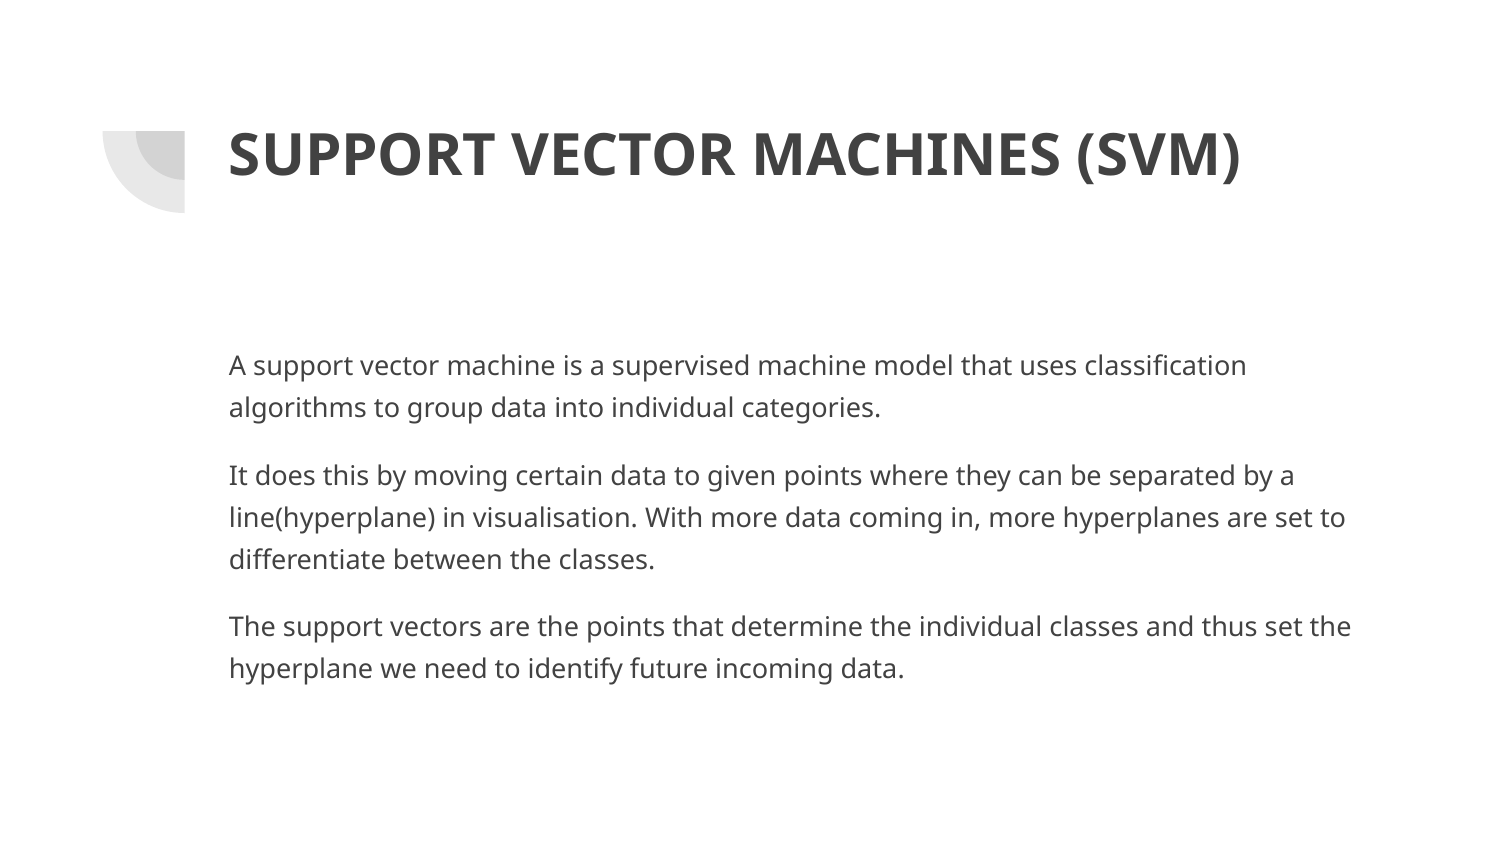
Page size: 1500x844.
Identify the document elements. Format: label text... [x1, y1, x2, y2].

title SUPPORT VECTOR MACHINES (SVM) [213, 98, 1368, 263]
list A support vector machine is a supervised machine model that uses classification algorithms to group data into individual categories. It does this by moving certain data to given points where they can be separated by a line(hyperplane) in visualisation. With more data coming in, more hyperplanes are set to differentiate between the classes. The support vectors are the points that determine the individual classes and thus set the hyperplane we need to identify future incoming data. [213, 326, 1368, 744]
